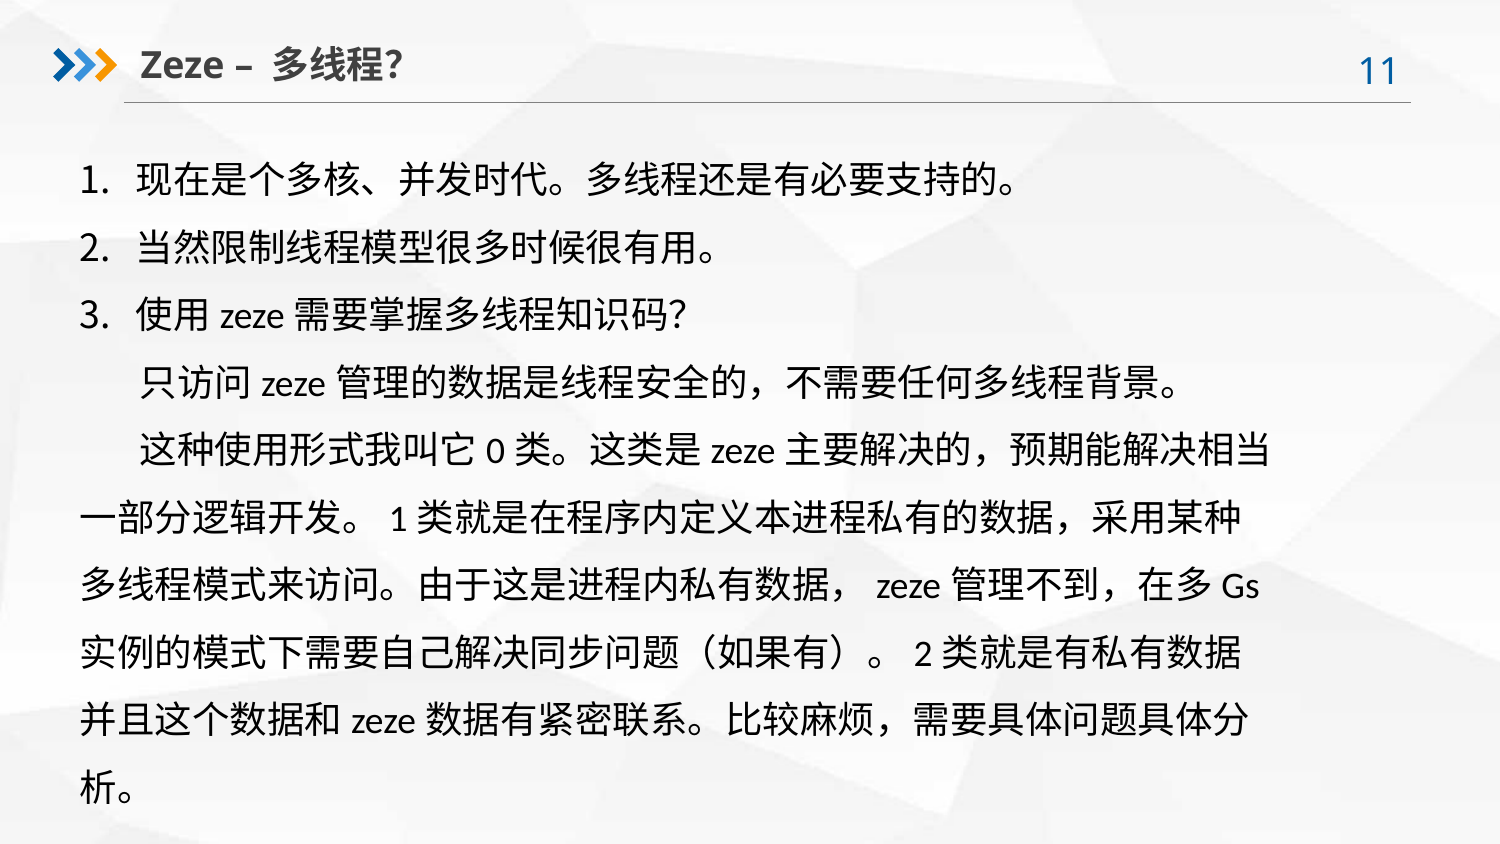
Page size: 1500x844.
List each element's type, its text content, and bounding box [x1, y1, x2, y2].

text_box 现在是个多核、并发时代。多线程还是有必要支持的。 当然限制线程模型很多时候很有用。 使用zeze需要掌握多线程知识码？ 只访问zeze管理的数据是线程安全的，不需要任何多线程背景。 这种使用形式我叫它0类。这类是zeze主要解决的，预期能解决相当一部分逻辑开发。1类就是在程序内定义本进程私有的数据，采用某种多线程模式来访问。由于这是进程内私有数据，zeze管理不到，在多Gs实例的模式下需要自己解决同步问题（如果有）。2类就是有私有数据并且这个数据和zeze数据有紧密联系。比较麻烦，需要具体问题具体分析。 [64, 126, 1294, 817]
picture [0, 0, 1500, 844]
text_box Zeze – 多线程？ [140, 32, 644, 95]
